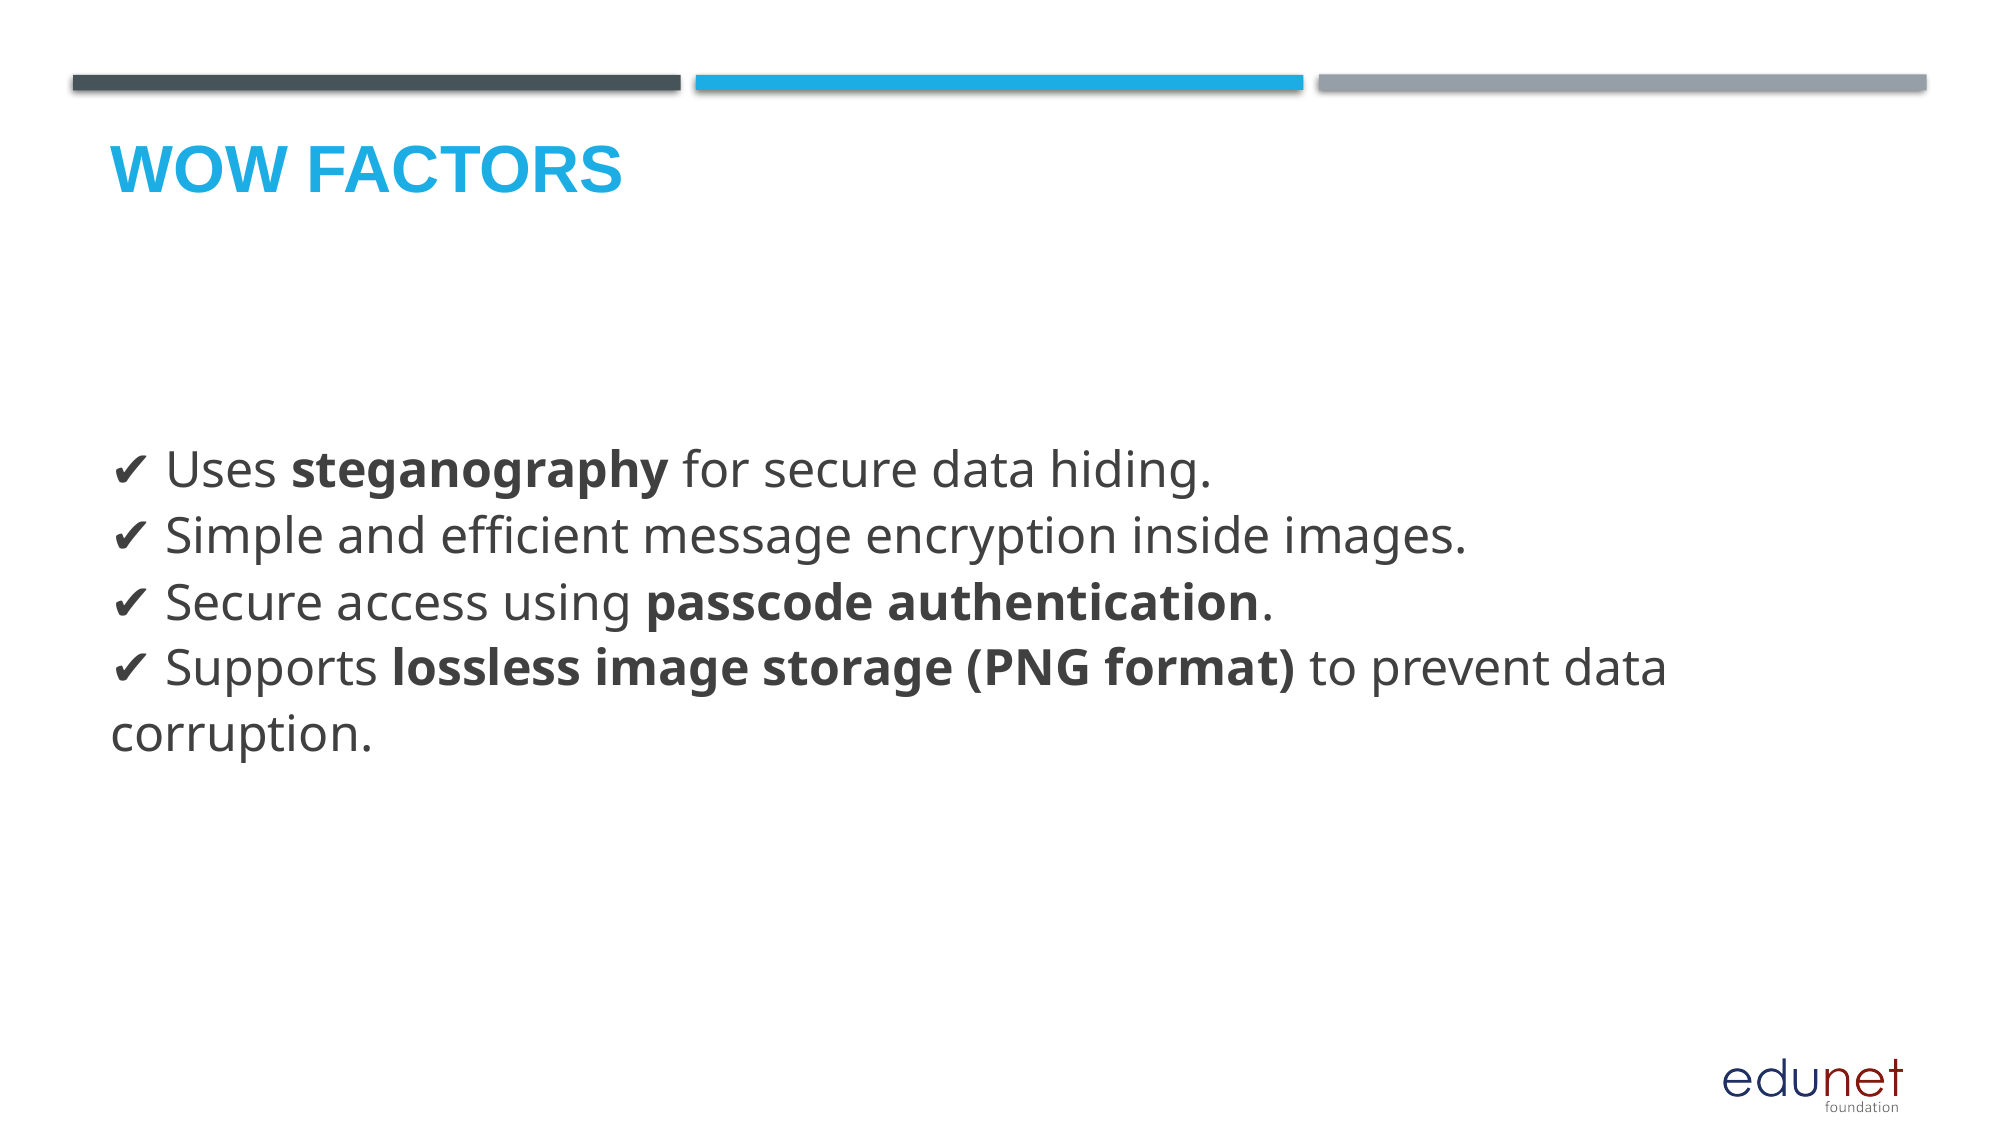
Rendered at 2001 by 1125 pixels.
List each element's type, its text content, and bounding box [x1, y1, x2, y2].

list ✔️ Uses steganography for secure data hiding. ✔️ Simple and efficient message encryption inside images. ✔️ Secure access using passcode authentication. ✔️ Supports lossless image storage (PNG format) to prevent data corruption. [95, 213, 1905, 981]
title Wow factors [95, 126, 1905, 213]
picture [1719, 1056, 1905, 1116]
